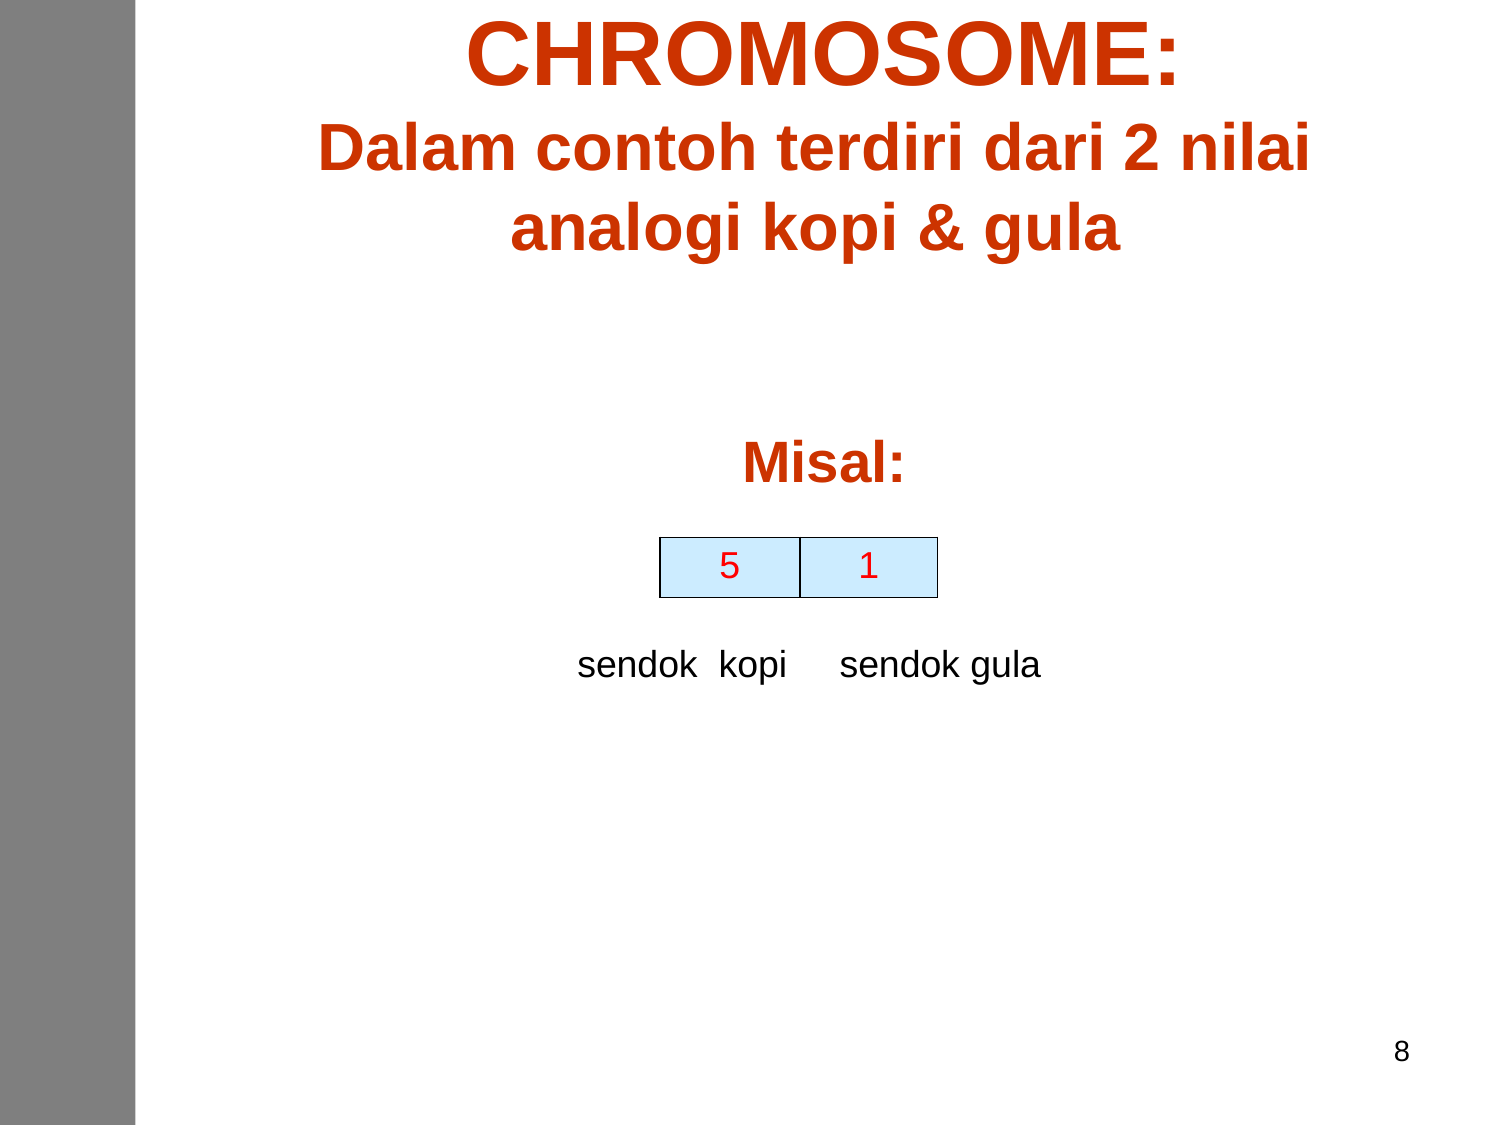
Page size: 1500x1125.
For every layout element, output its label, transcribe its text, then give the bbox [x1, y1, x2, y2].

table_header 1 [801, 538, 937, 597]
slide_number 8 [1074, 1024, 1426, 1103]
table_header 5 [661, 538, 799, 597]
title CHROMOSOME: Dalam contoh terdiri dari 2 nilai analogi kopi & gula Misal: [150, 149, 1500, 338]
text_box sendok kopi sendok gula [562, 632, 1113, 692]
